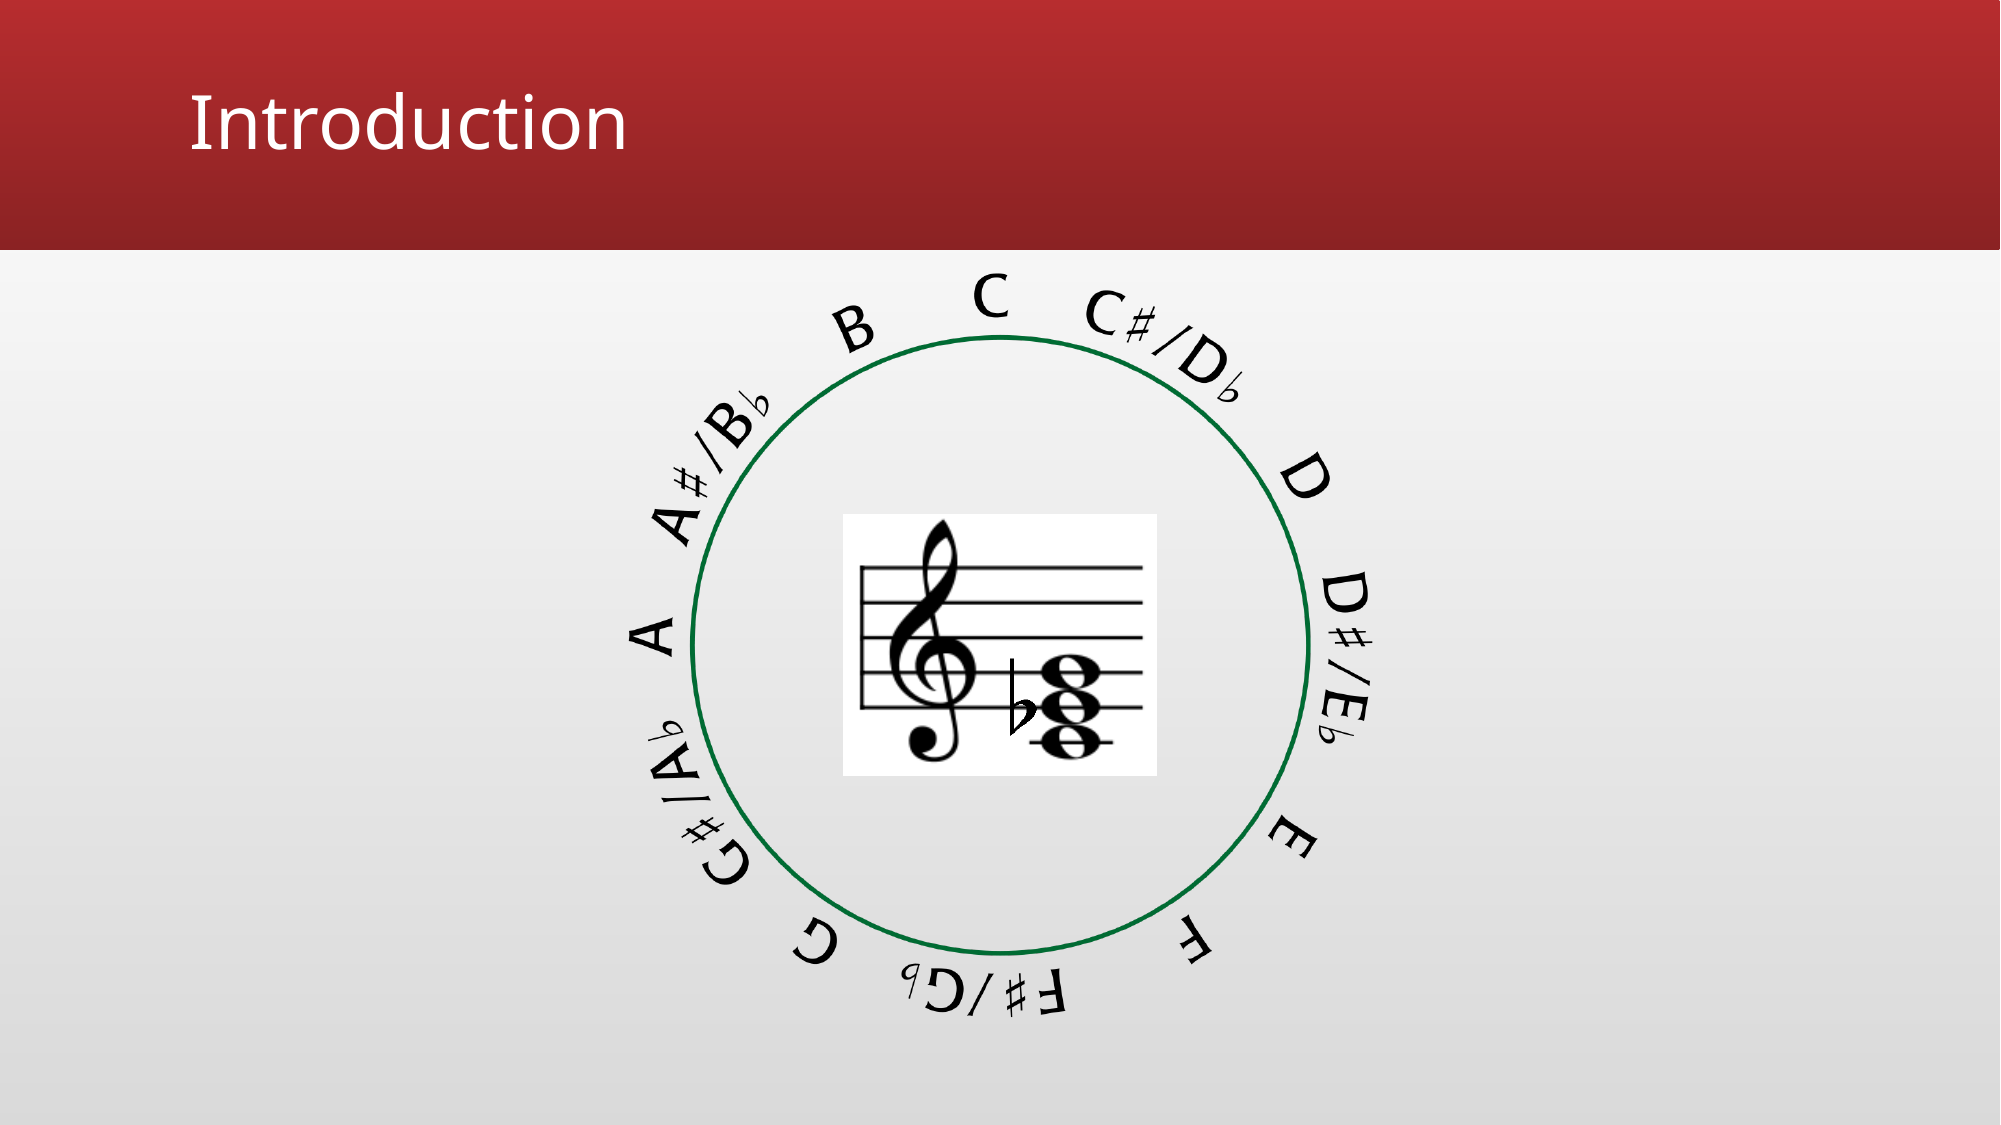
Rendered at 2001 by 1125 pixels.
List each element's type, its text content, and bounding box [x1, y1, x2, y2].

title Introduction [174, 16, 1825, 234]
picture [610, 255, 1390, 1035]
